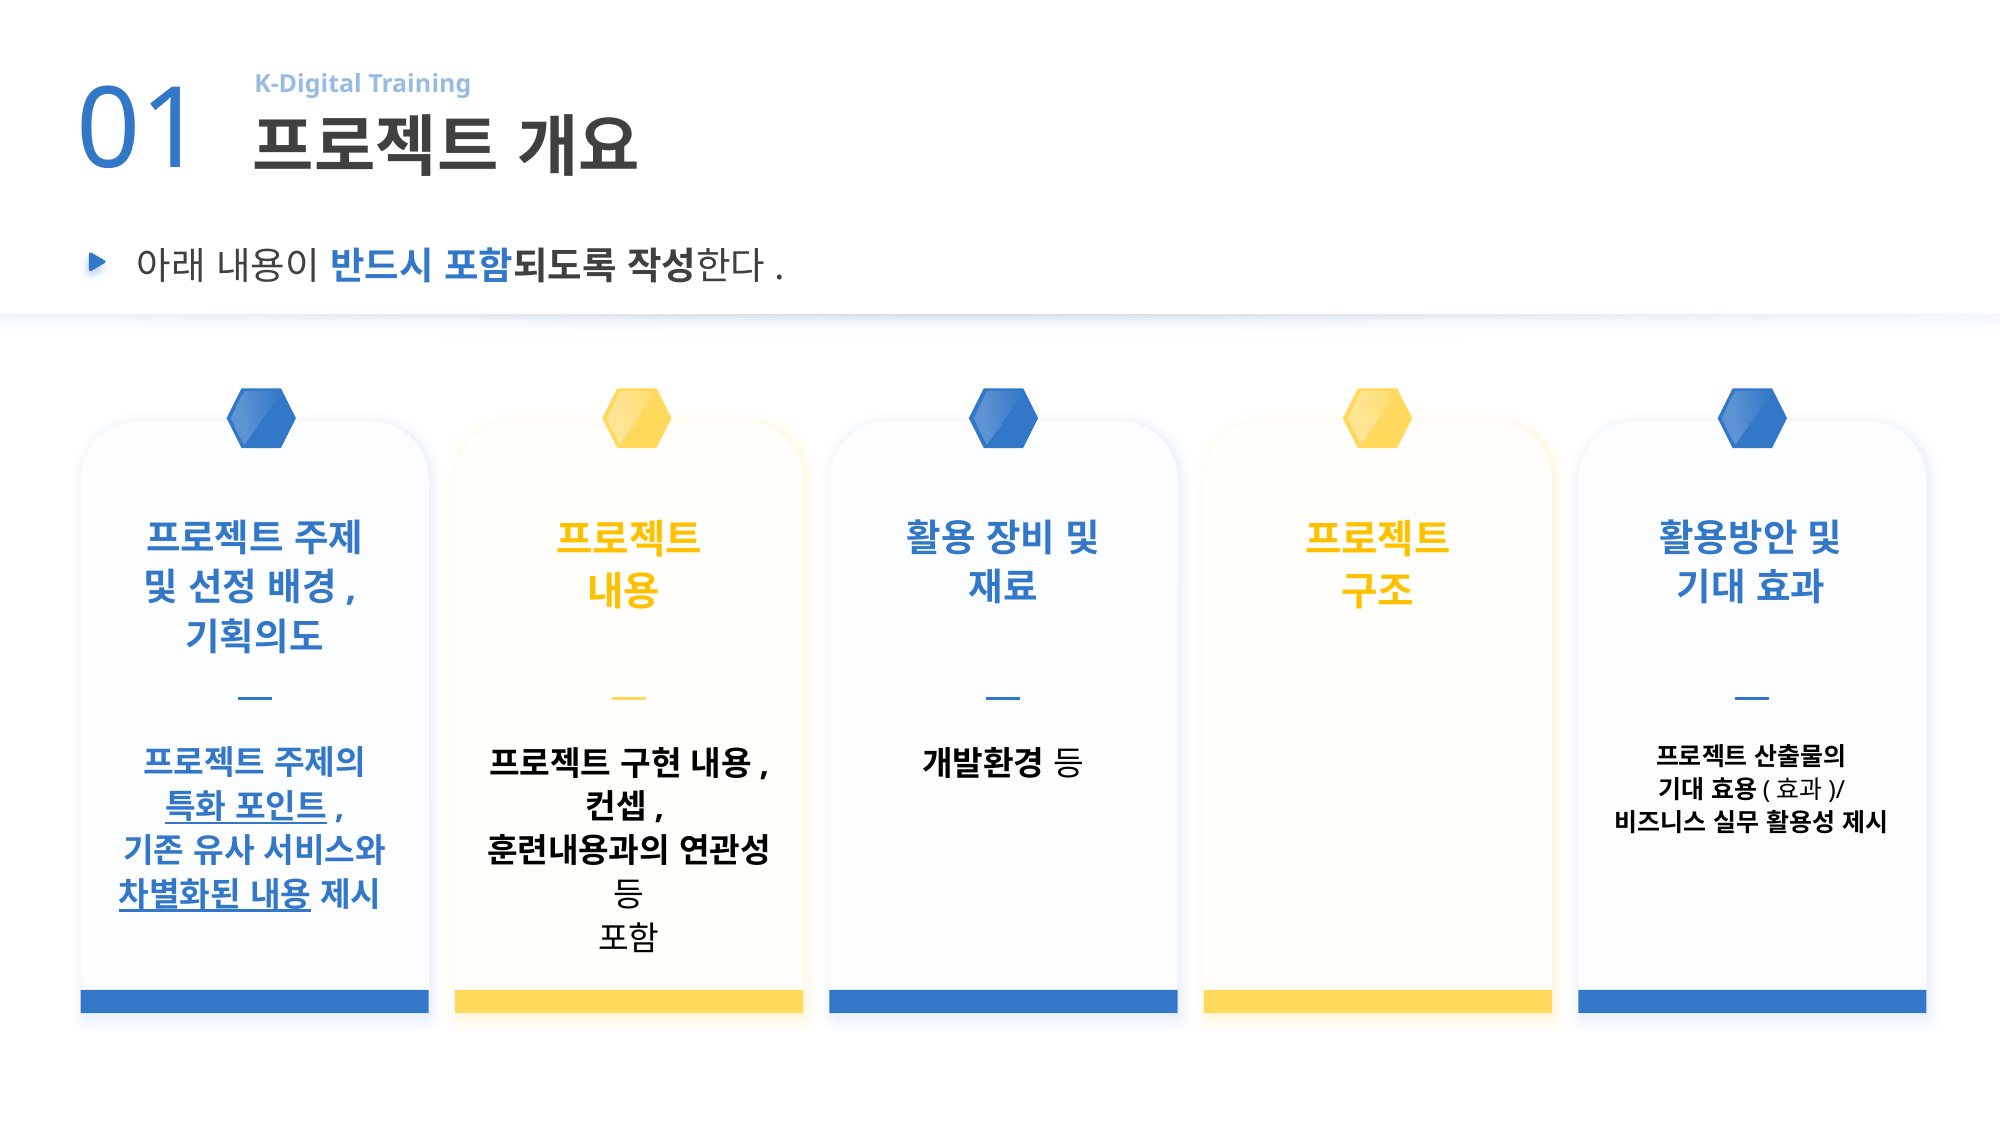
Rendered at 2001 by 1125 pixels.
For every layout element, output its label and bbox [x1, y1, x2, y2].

text_box [1577, 389, 1927, 1014]
text_box [1203, 389, 1553, 1014]
text_box [80, 389, 429, 1014]
text_box [829, 389, 1178, 1014]
text_box [61, 54, 1036, 192]
text_box [455, 389, 804, 1014]
picture [0, 314, 2000, 353]
text_box [88, 234, 1816, 296]
